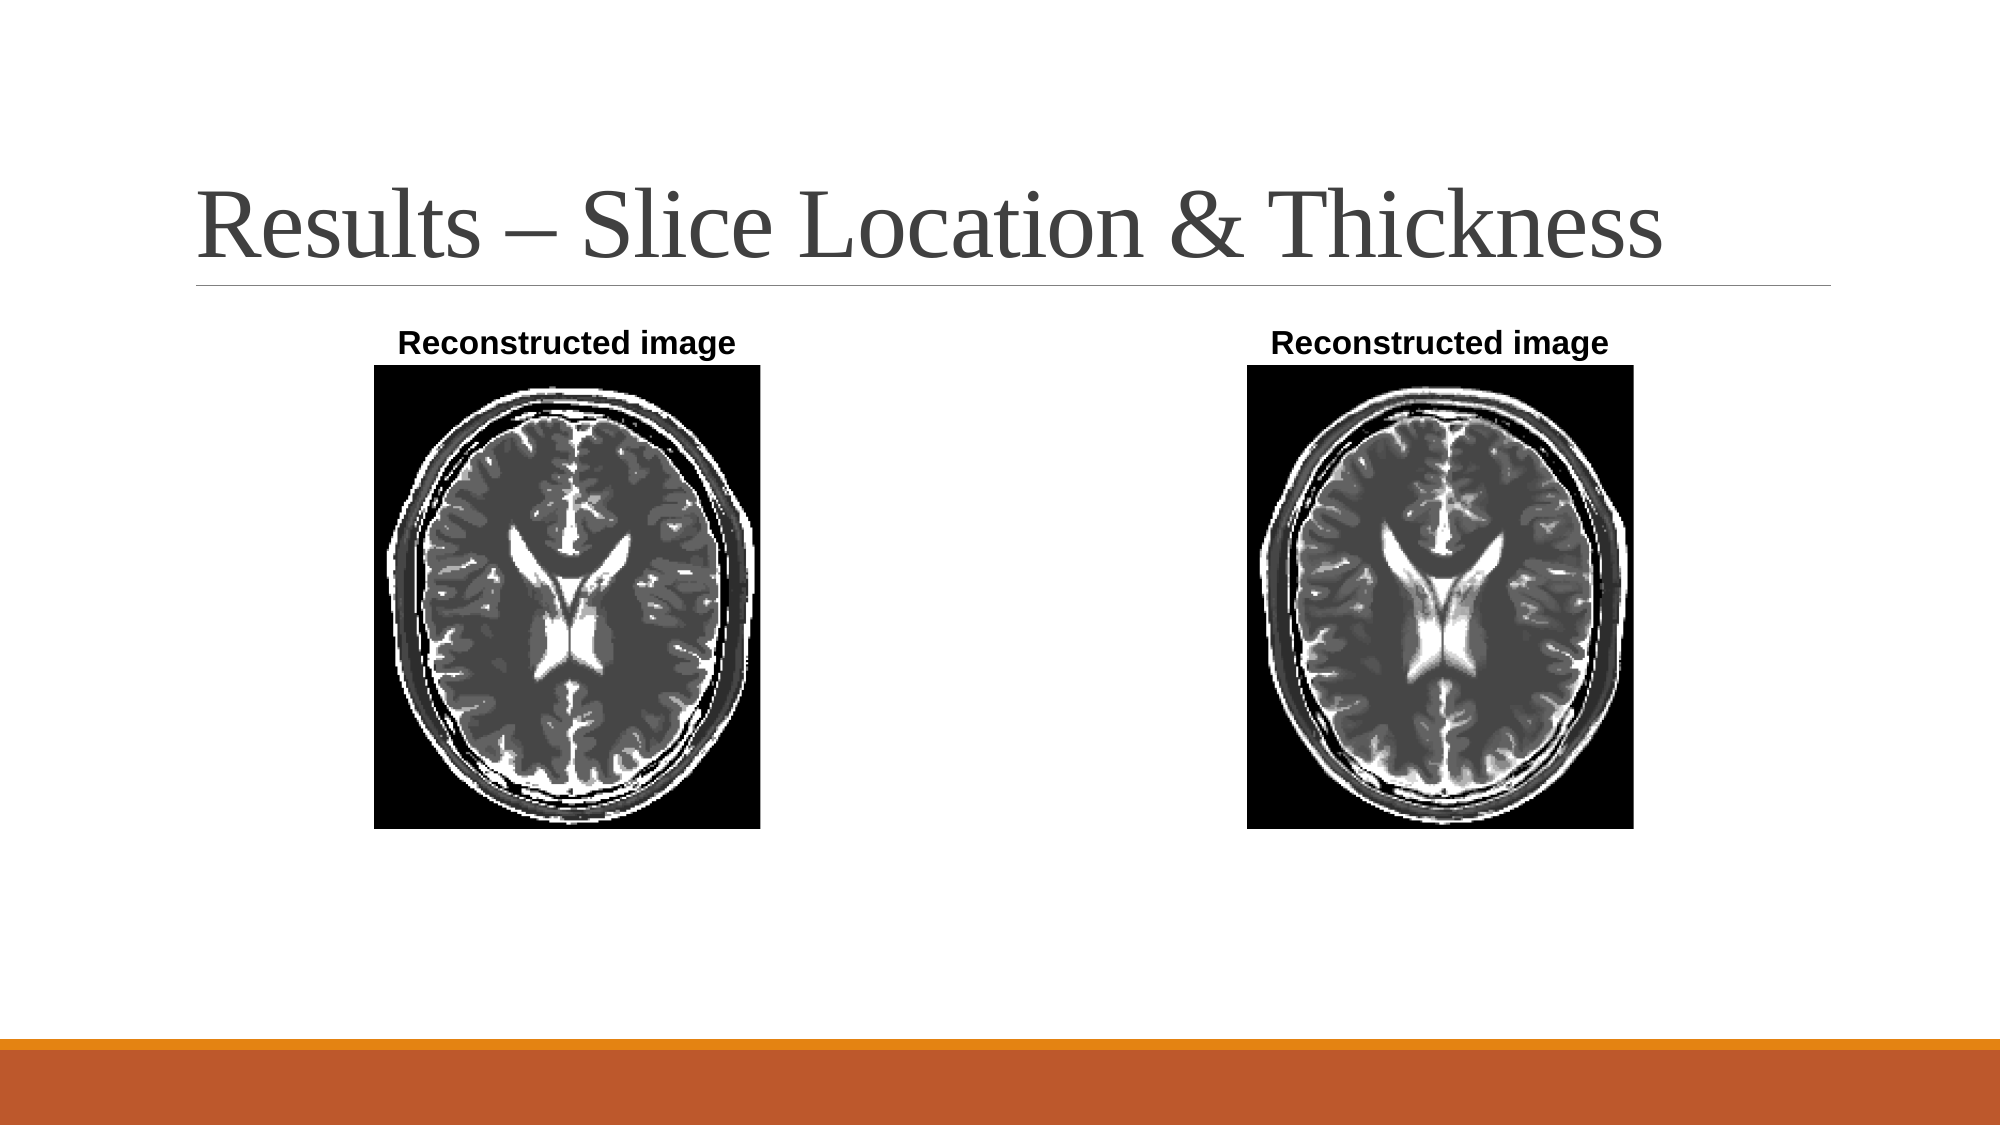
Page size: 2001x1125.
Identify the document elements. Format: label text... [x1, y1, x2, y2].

title Results – Slice Location & Thickness [180, 47, 1830, 285]
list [179, 296, 958, 829]
picture [1052, 296, 1831, 829]
